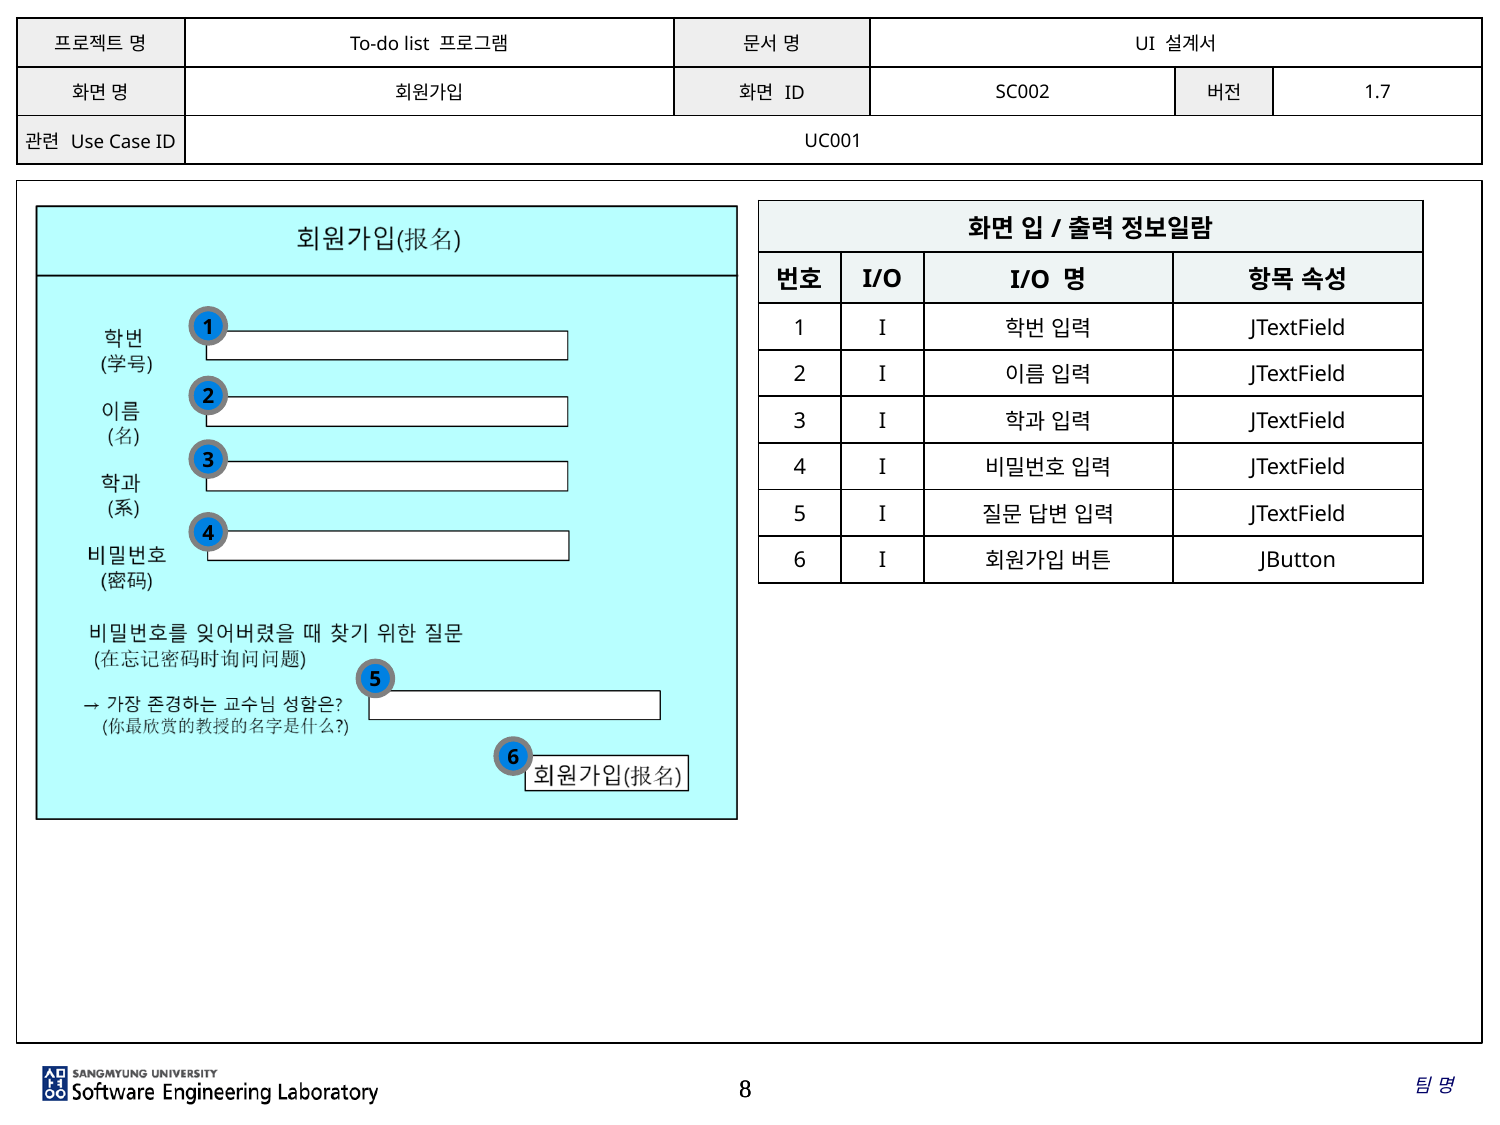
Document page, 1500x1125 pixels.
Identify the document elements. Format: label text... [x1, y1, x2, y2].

table_header 프로젝트 명 [18, 19, 184, 66]
picture [32, 200, 745, 832]
table_cell 학번 입력 [925, 304, 1172, 349]
table_cell JTextField [1174, 351, 1422, 395]
table_cell 관련 Use Case ID [18, 116, 184, 163]
table_cell 질문 답변 입력 [925, 490, 1172, 535]
table_header 문서 명 [675, 19, 869, 66]
table_cell I [842, 351, 923, 395]
table_cell I [842, 444, 923, 489]
table_cell JButton [1174, 537, 1422, 582]
table_cell 1.7 [1274, 68, 1481, 115]
table_cell I/O 명 [925, 253, 1172, 302]
table_cell 5 [759, 490, 840, 535]
table_cell I [842, 397, 923, 442]
table_cell 3 [759, 397, 840, 442]
table_cell I/O [842, 253, 923, 302]
table_cell 항목 속성 [1174, 253, 1422, 302]
table_cell 6 [759, 537, 840, 582]
table_header To-do list 프로그램 [186, 19, 673, 66]
table_header UI 설계서 [871, 19, 1481, 66]
table_cell 학과 입력 [925, 397, 1172, 442]
table_cell 회원가입 버튼 [925, 537, 1172, 582]
table_cell SC002 [871, 68, 1174, 115]
table_cell 비밀번호 입력 [925, 444, 1172, 489]
table_cell I [842, 304, 923, 349]
table_cell I [842, 537, 923, 582]
table_cell 화면 ID [675, 68, 869, 115]
table_cell 2 [759, 351, 840, 395]
table_cell 번호 [759, 253, 840, 302]
table_cell 1 [759, 304, 840, 349]
table_cell JTextField [1174, 304, 1422, 349]
table_cell 4 [759, 444, 840, 489]
table_cell I [842, 490, 923, 535]
table_cell JTextField [1174, 444, 1422, 489]
table_cell JTextField [1174, 490, 1422, 535]
table_cell JTextField [1174, 397, 1422, 442]
table_cell UC001 [186, 116, 1481, 163]
table_cell 버전 [1176, 68, 1272, 115]
table_cell 이름 입력 [925, 351, 1172, 395]
table_cell 회원가입 [186, 68, 673, 115]
table_cell 화면 명 [18, 68, 184, 115]
table_header 화면 입/출력 정보일람 [759, 201, 1422, 251]
footer 팀 명 [994, 1060, 1454, 1110]
picture [42, 1066, 382, 1106]
